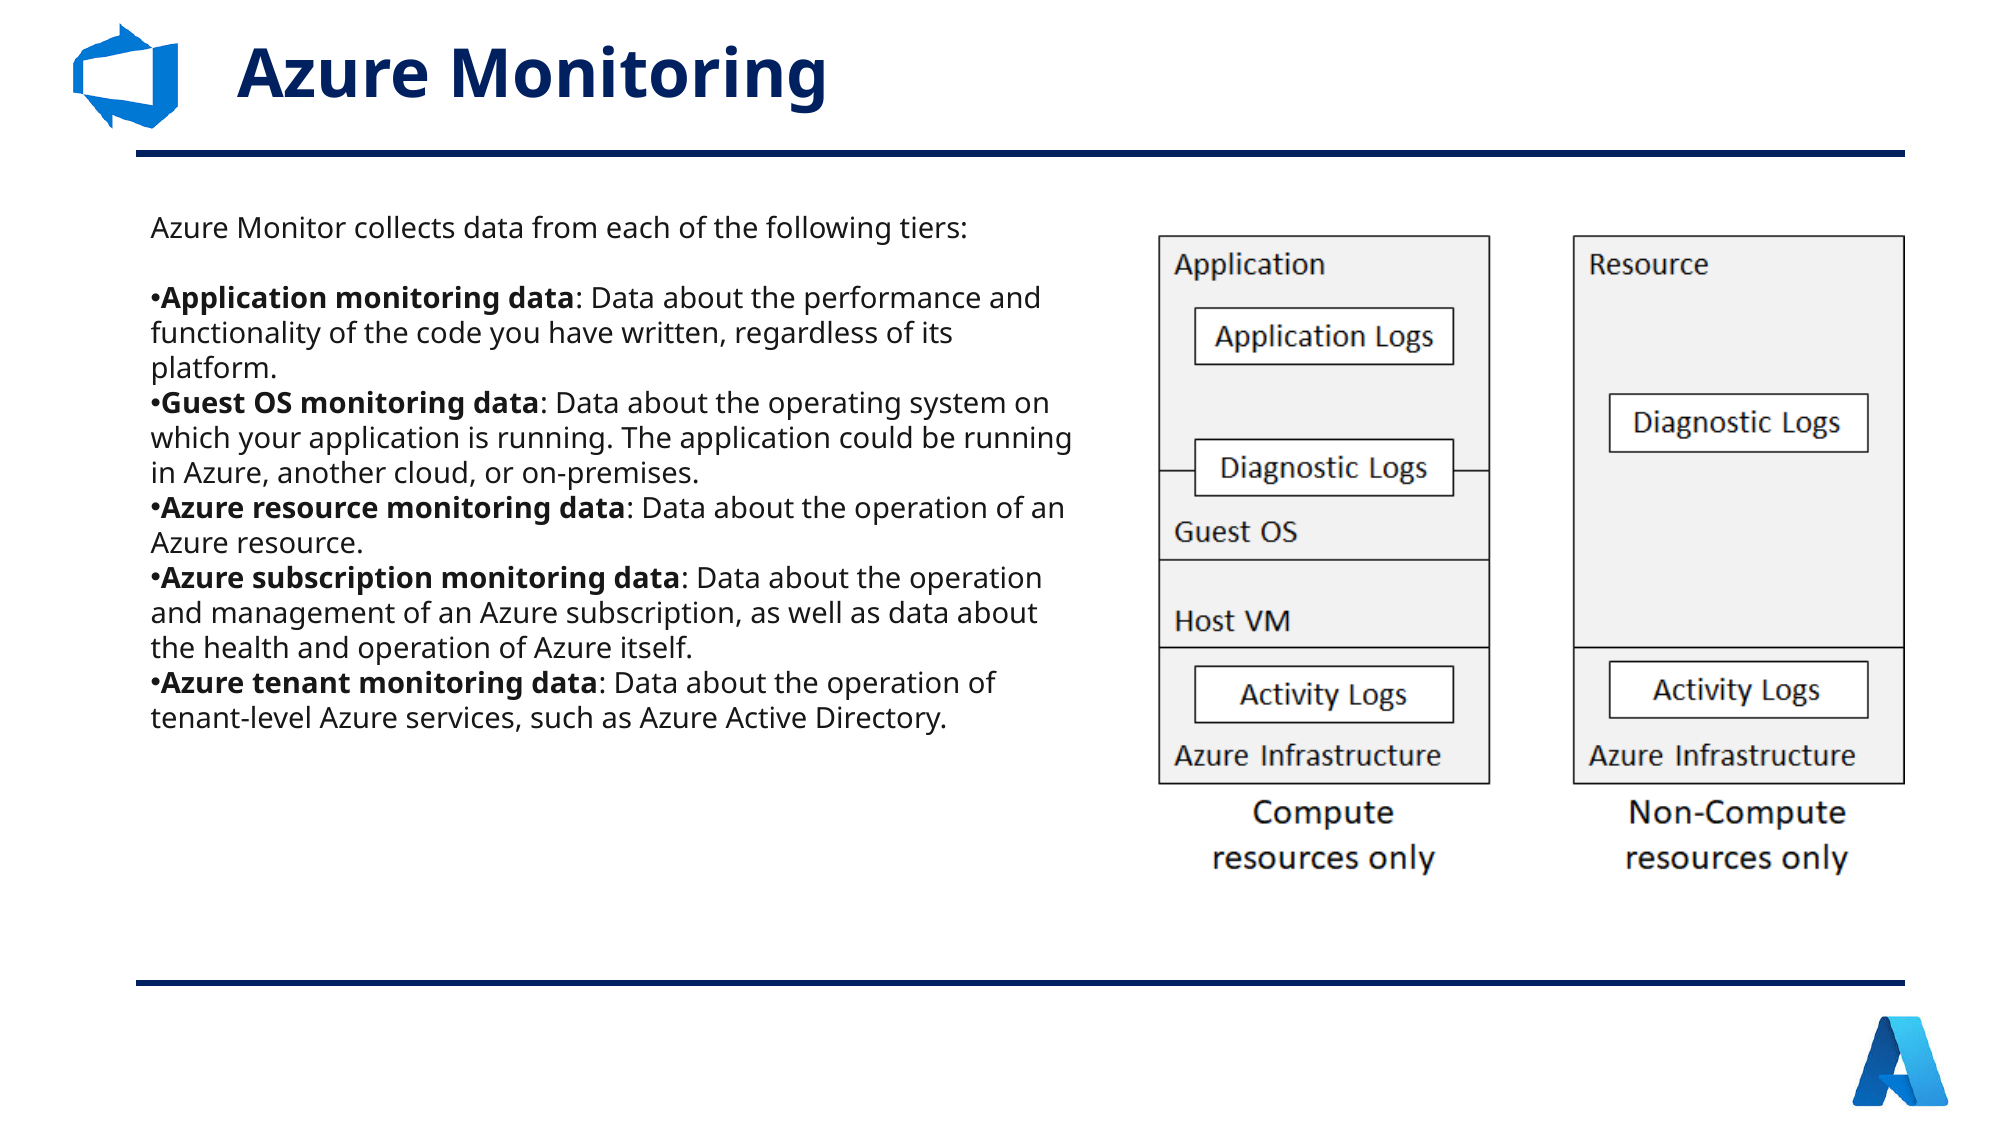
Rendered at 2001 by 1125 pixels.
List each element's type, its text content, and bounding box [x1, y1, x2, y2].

picture [1848, 1009, 1952, 1113]
text_box Azure Monitor collects data from each of the following tiers: Application monitoring data: Data about the performance and functionality of the code you have written, regardless of its platform. Guest OS monitoring data: Data about the operating system on which your application is running. The application could be running in Azure, another cloud, or on-premises. Azure resource monitoring data: Data about the operation of an Azure resource. Azure subscription monitoring data: Data about the operation and management of an Azure subscription, as well as data about the health and operation of Azure itself. Azure tenant monitoring data: Data about the operation of tenant-level Azure services, such as Azure Active Directory. [135, 202, 1096, 742]
picture [1154, 234, 1905, 902]
title Azure Monitoring [222, 22, 861, 129]
picture [64, 20, 200, 139]
